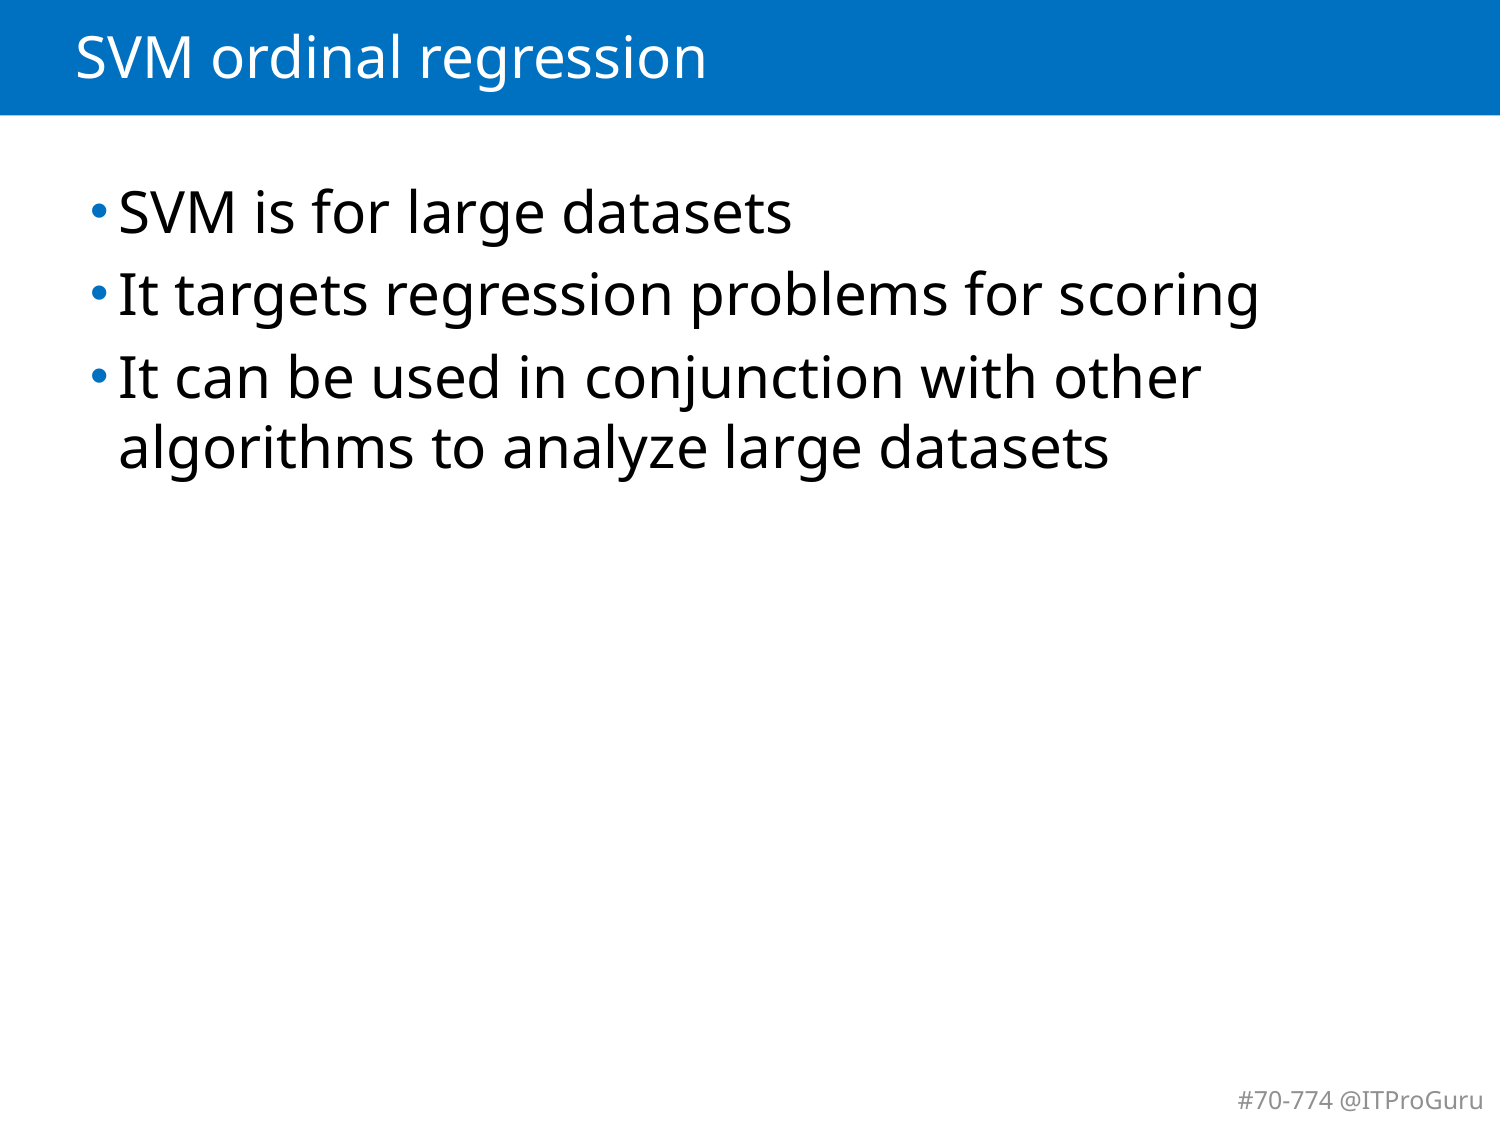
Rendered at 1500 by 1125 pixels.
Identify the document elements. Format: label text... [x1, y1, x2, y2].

title SVM ordinal regression [75, 0, 1351, 122]
text_box SVM is for large datasets It targets regression problems for scoring It can be used in conjunction with other algorithms to analyze large datasets [75, 167, 1408, 1012]
